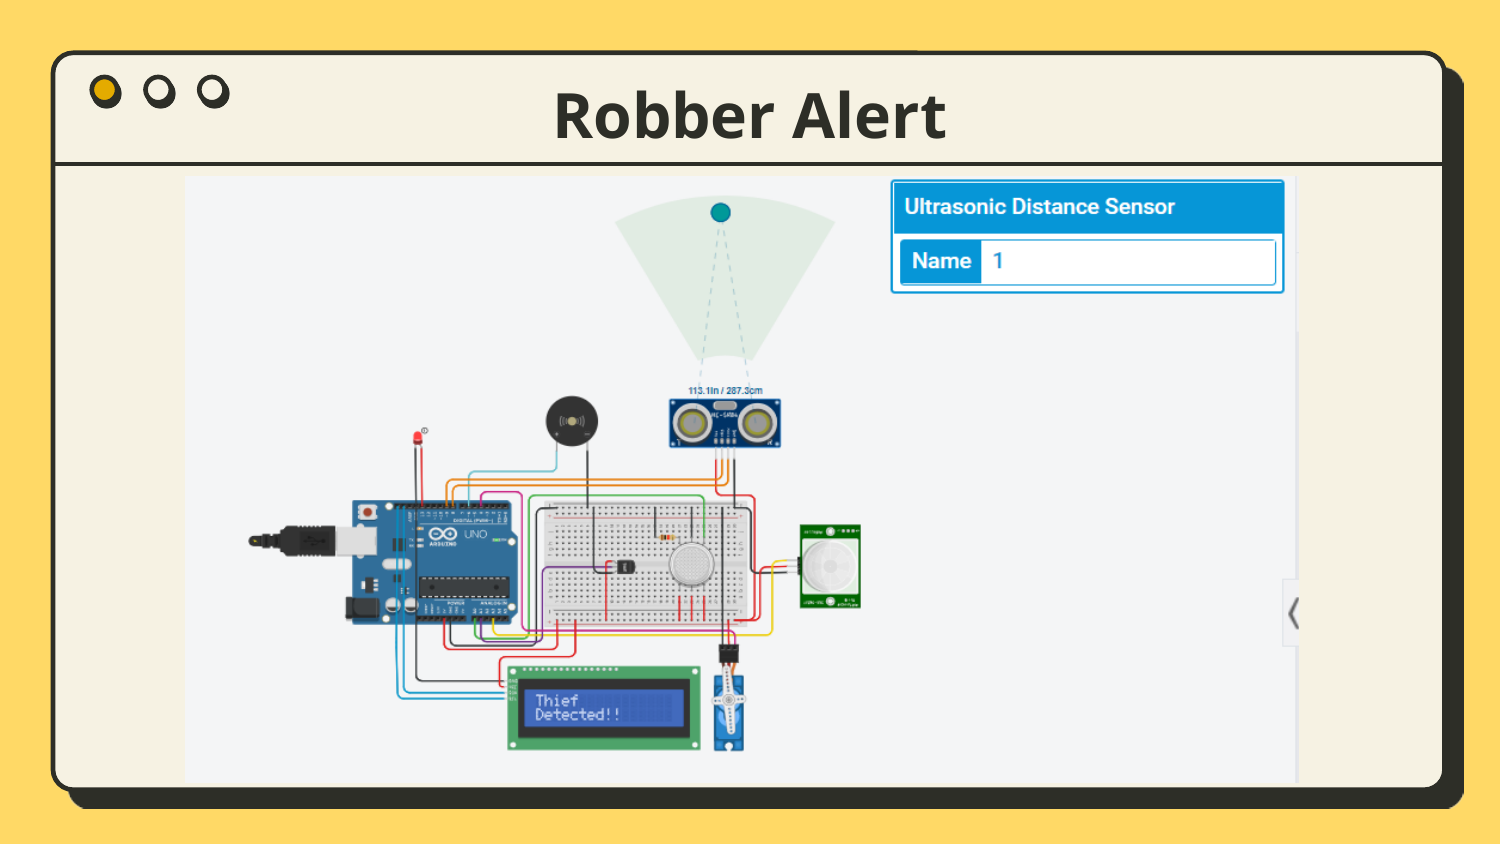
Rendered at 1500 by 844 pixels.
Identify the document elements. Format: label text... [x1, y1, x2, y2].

picture [185, 176, 1299, 784]
title Robber Alert [118, 86, 1382, 167]
